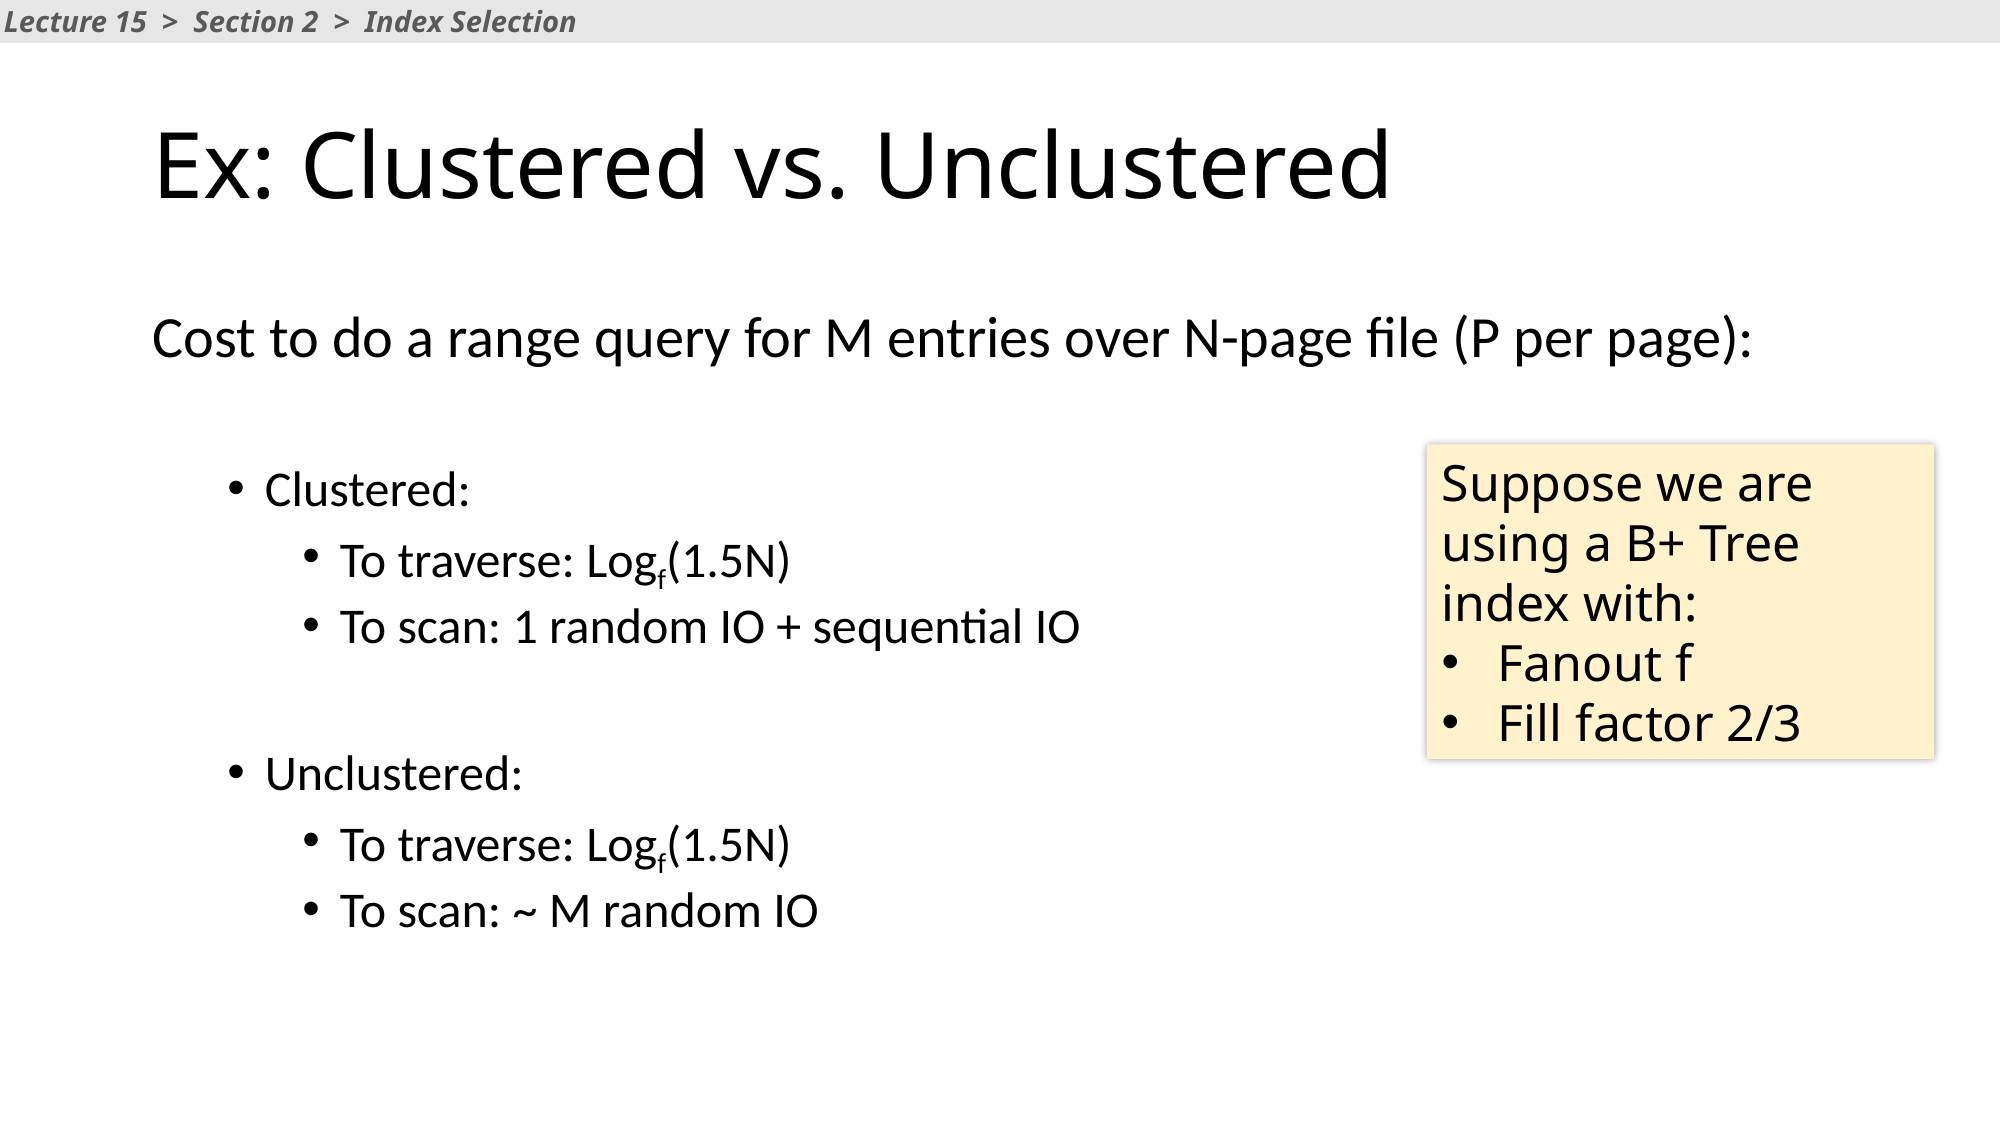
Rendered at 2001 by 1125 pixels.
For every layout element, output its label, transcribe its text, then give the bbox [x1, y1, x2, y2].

text_box Suppose we are using a B+ Tree index with: Fanout f Fill factor 2/3 [1426, 444, 1935, 759]
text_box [0, 0, 2000, 47]
title Ex: Clustered vs. Unclustered [137, 59, 1863, 278]
